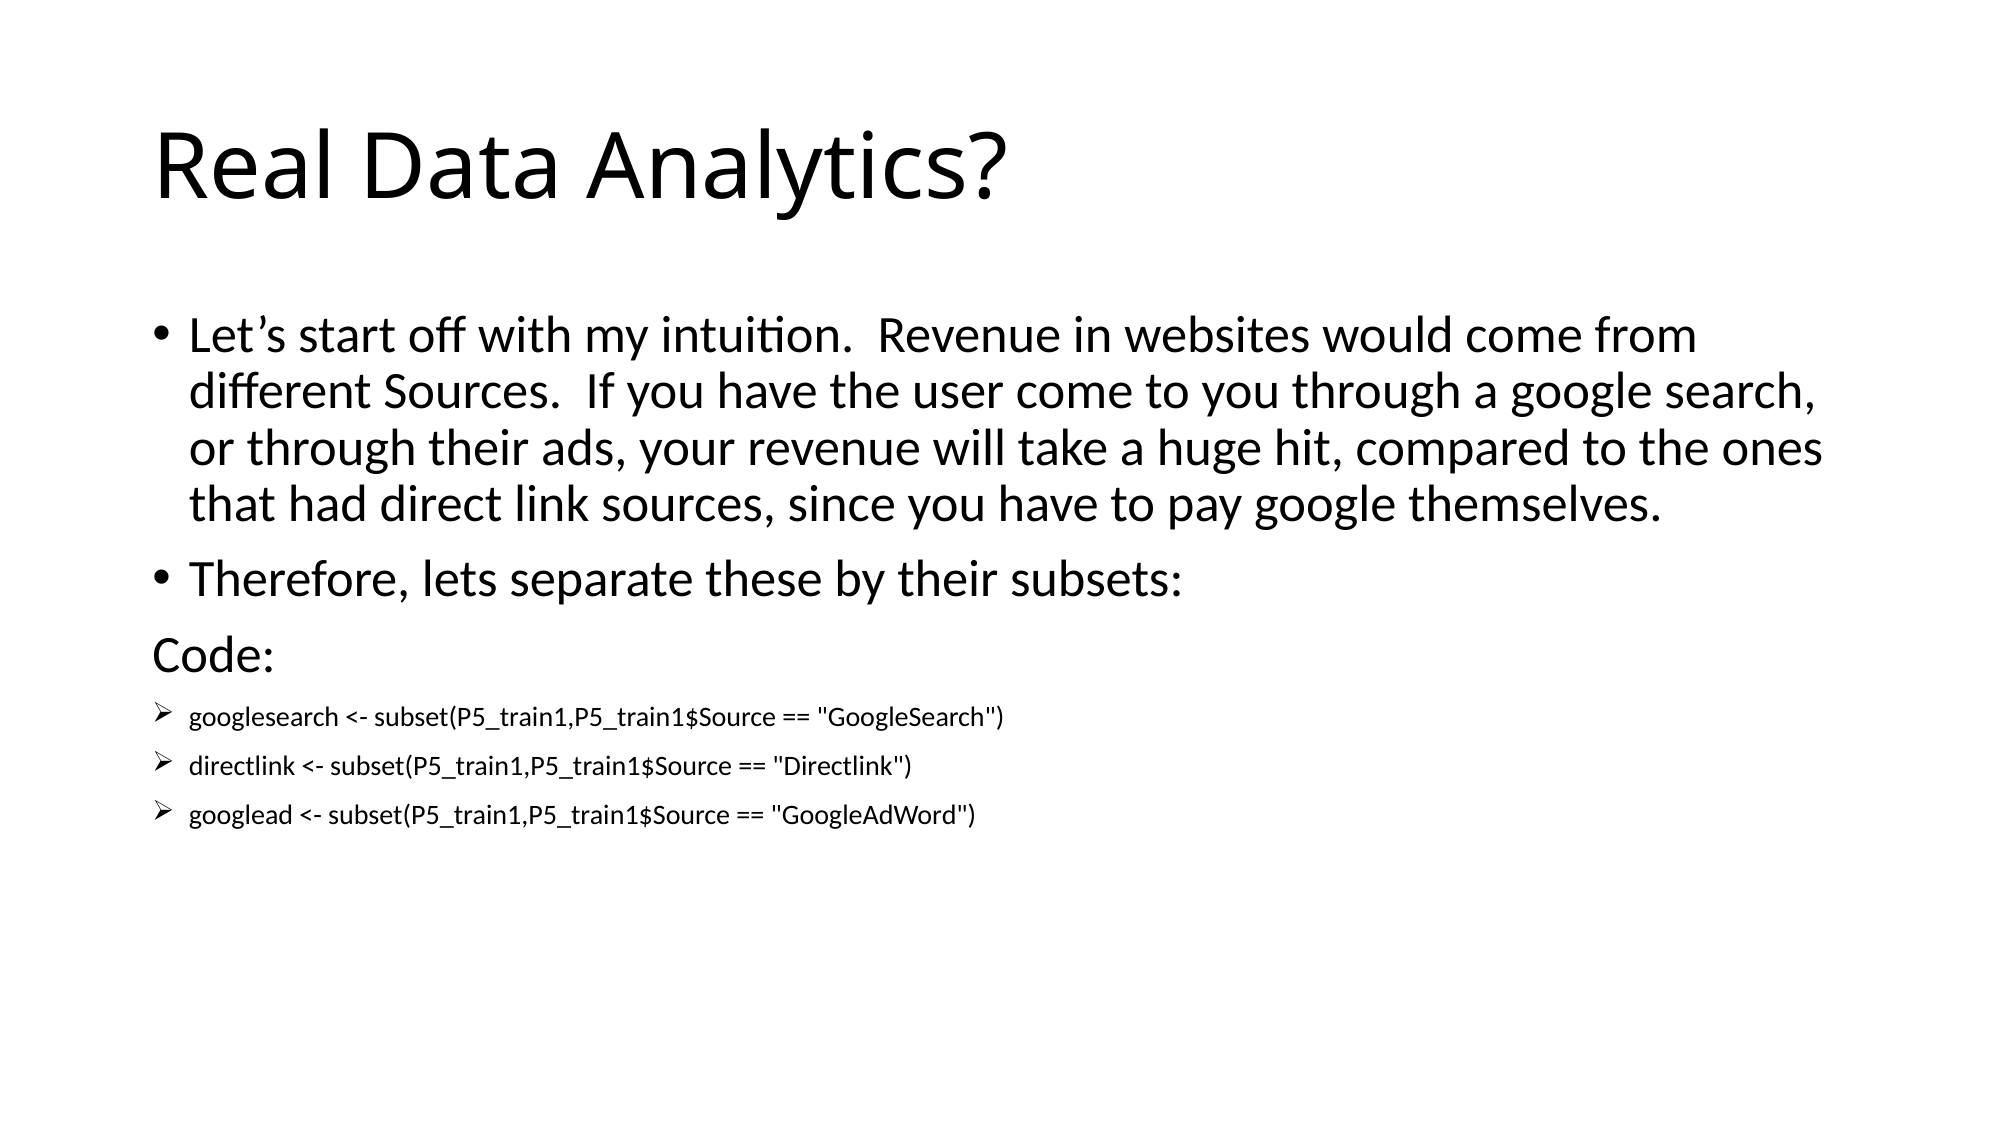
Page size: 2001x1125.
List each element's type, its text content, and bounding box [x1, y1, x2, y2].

title Real Data Analytics? [137, 59, 1863, 278]
list Let’s start off with my intuition. Revenue in websites would come from different Sources. If you have the user come to you through a google search, or through their ads, your revenue will take a huge hit, compared to the ones that had direct link sources, since you have to pay google themselves. Therefore, lets separate these by their subsets: Code: googlesearch <- subset(P5_train1,P5_train1$Source == "GoogleSearch") directlink <- subset(P5_train1,P5_train1$Source == "Directlink") googlead <- subset(P5_train1,P5_train1$Source == "GoogleAdWord") [137, 299, 1863, 1014]
